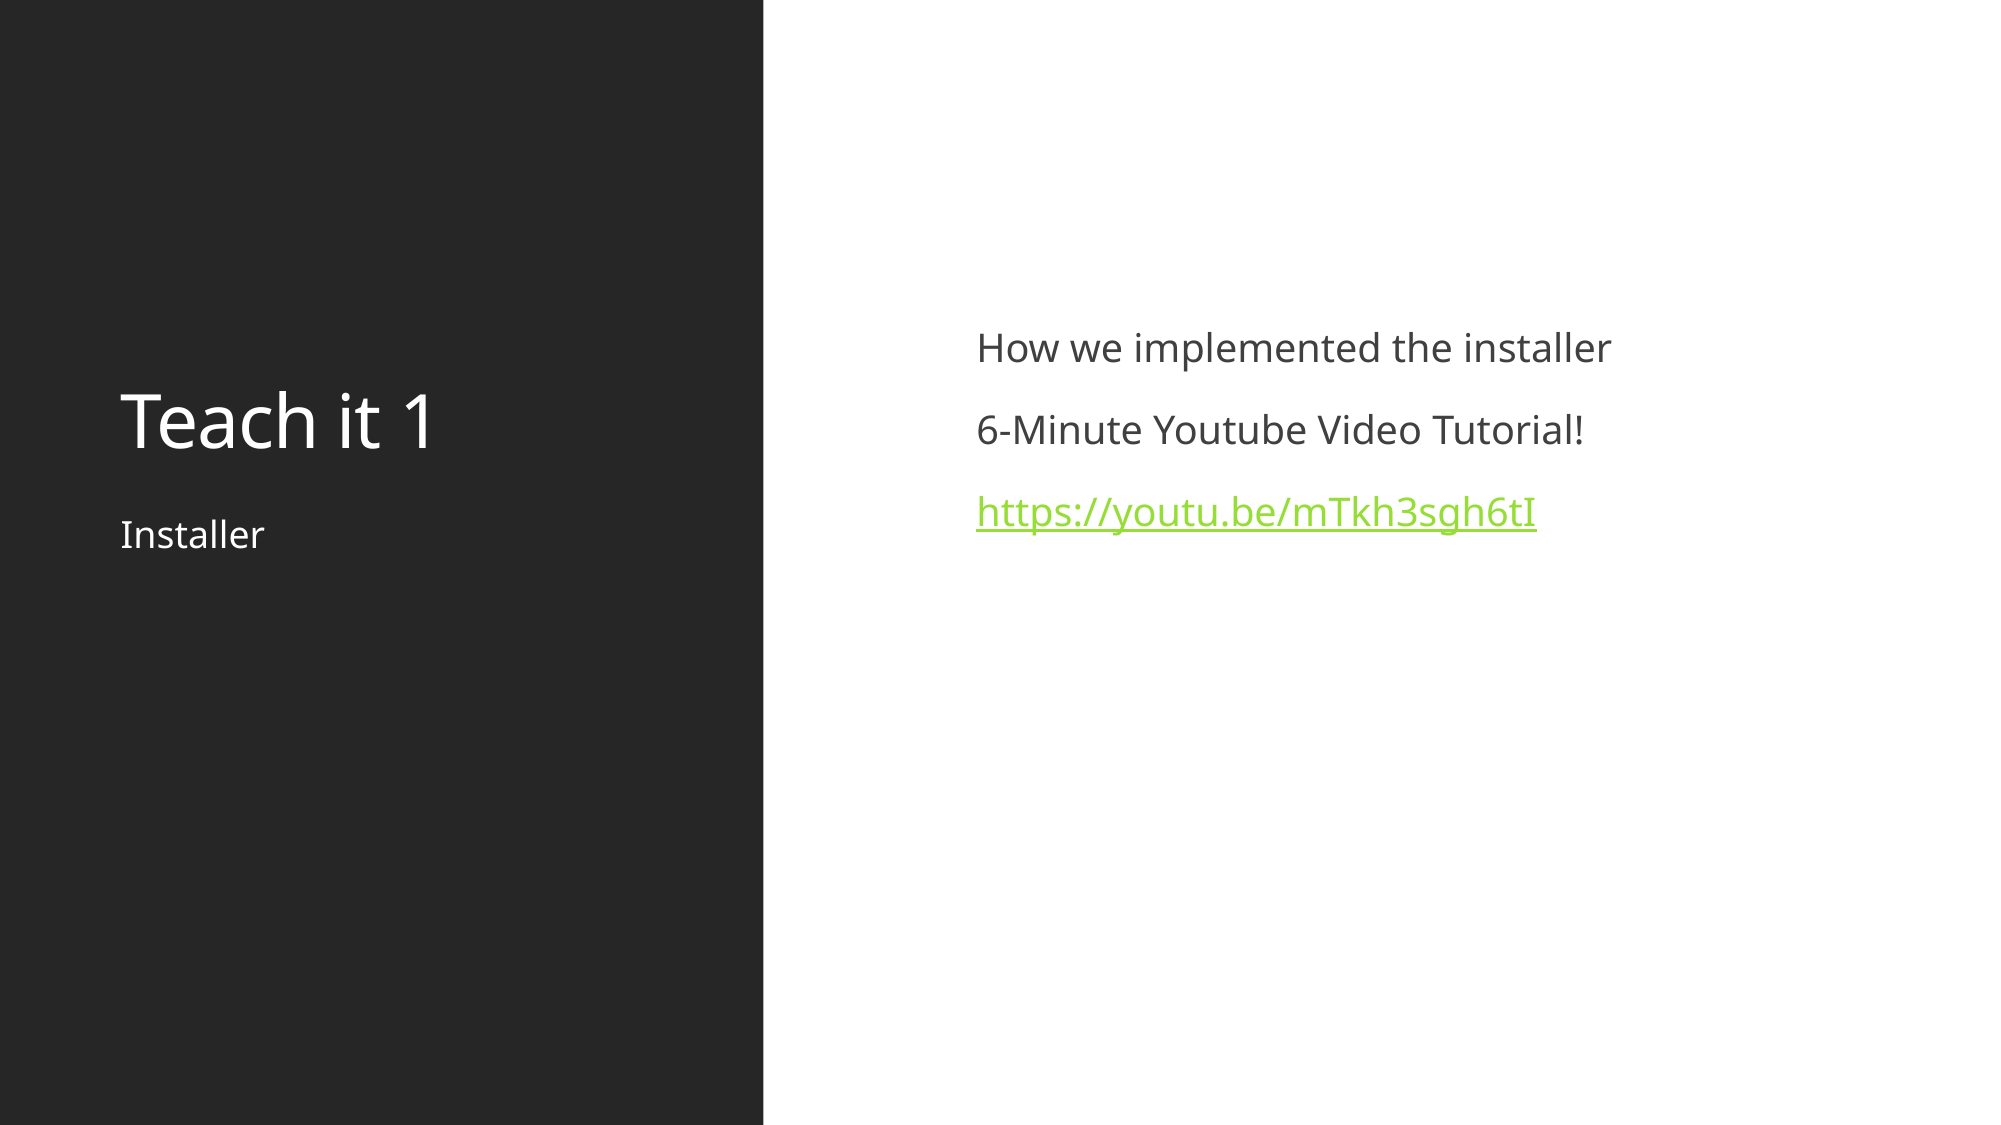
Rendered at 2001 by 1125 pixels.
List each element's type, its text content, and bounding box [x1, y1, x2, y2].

list Installer [105, 499, 683, 1002]
list How we implemented the installer 6-Minute Youtube Video Tutorial! https://youtu.be/mTkh3sgh6tI [961, 311, 1767, 814]
title Teach it 1 [105, 128, 683, 473]
